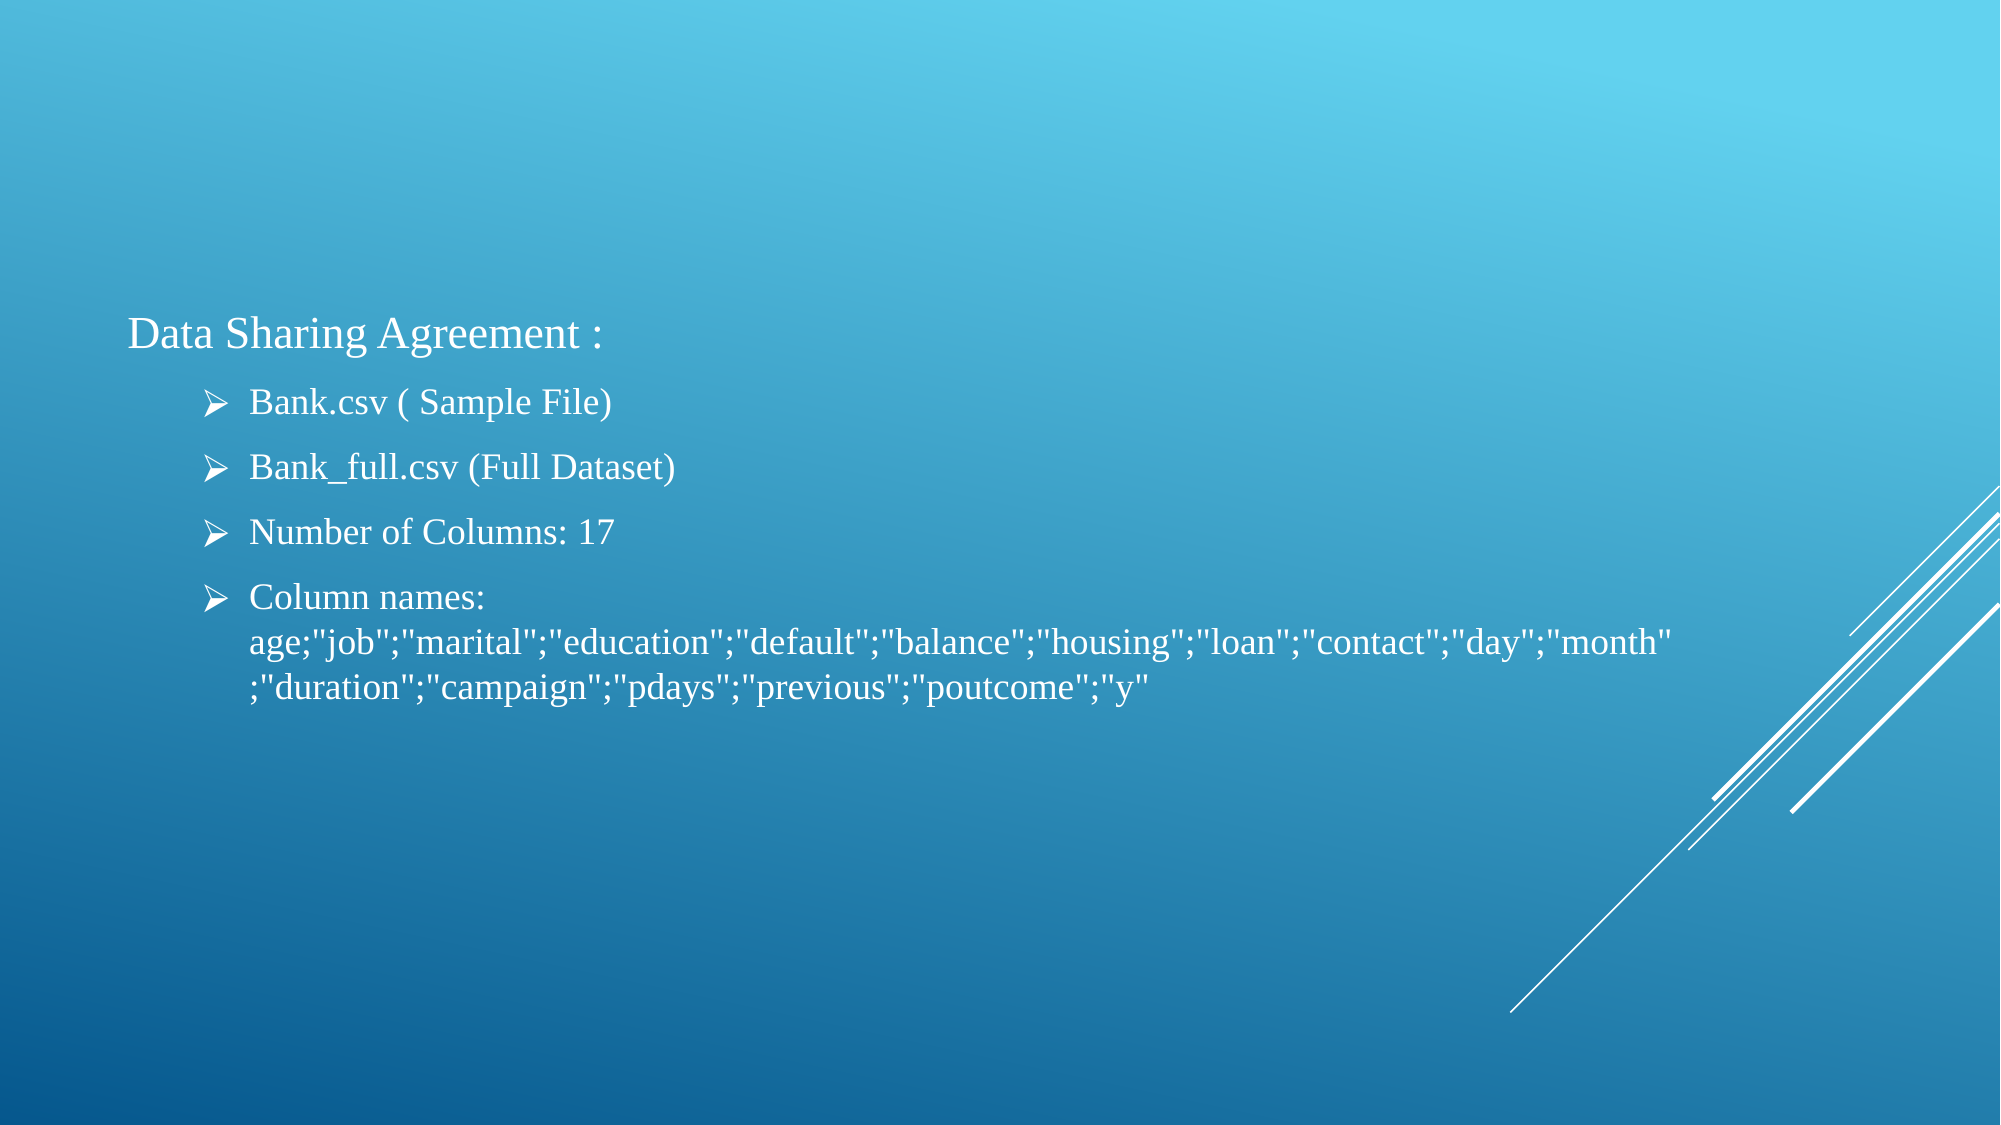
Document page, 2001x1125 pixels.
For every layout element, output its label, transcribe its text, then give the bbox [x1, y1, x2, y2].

list Data Sharing Agreement : Bank.csv ( Sample File) Bank_full.csv (Full Dataset) Number of Columns: 17 Column names: age;"job";"marital";"education";"default";"balance";"housing";"loan";"contact";"day";"month";"duration";"campaign";"pdays";"previous";"poutcome";"y" [112, 112, 1698, 898]
